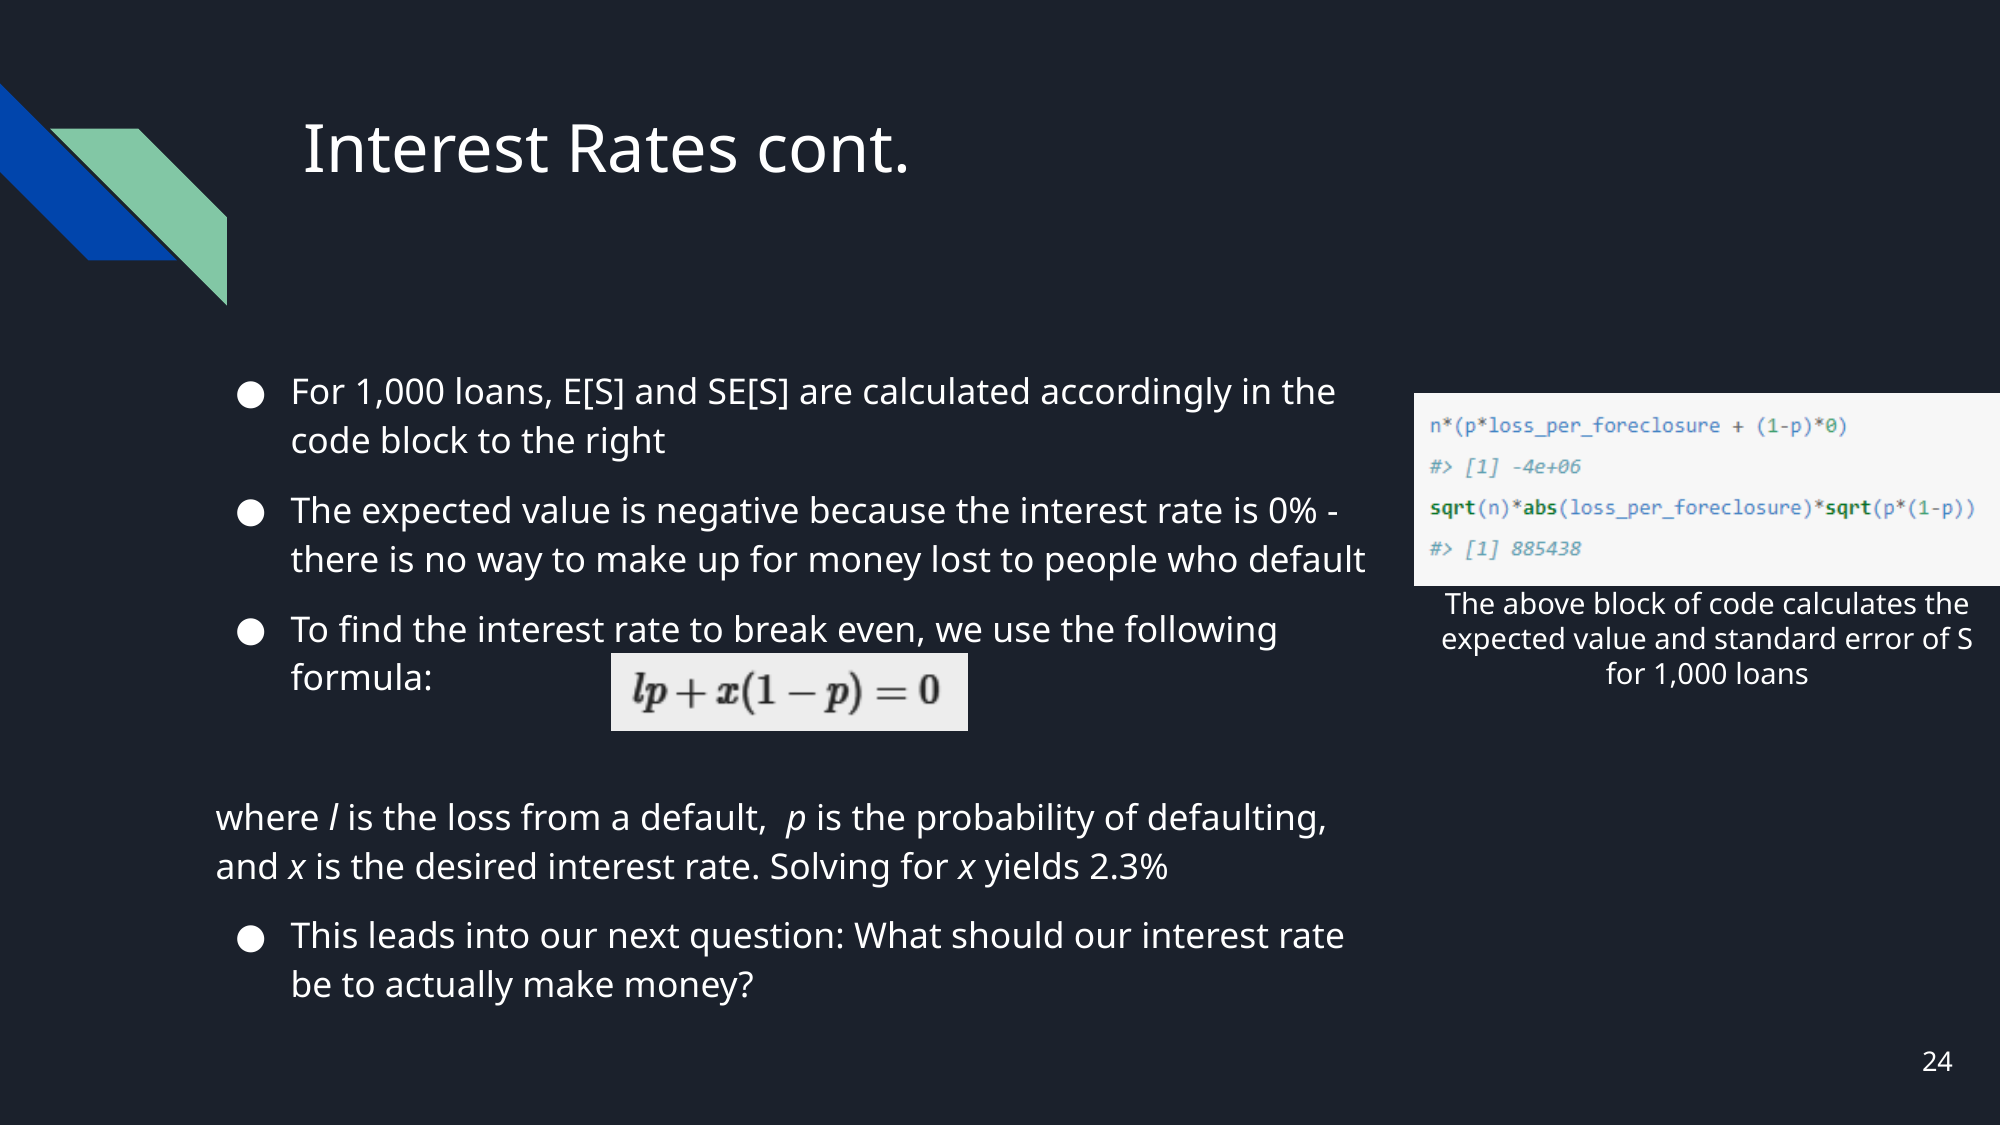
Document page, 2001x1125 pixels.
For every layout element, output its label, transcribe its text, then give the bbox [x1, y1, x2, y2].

text_box The above block of code calculates the expected value and standard error of S for 1,000 loans [1414, 592, 2000, 732]
slide_number ‹#› [1853, 1019, 1974, 1106]
title Interest Rates cont. [283, 86, 1824, 287]
picture [611, 653, 968, 731]
picture [1414, 392, 2000, 586]
list For 1,000 loans, E[S] and SE[S] are calculated accordingly in the code block to the right The expected value is negative because the interest rate is 0% - there is no way to make up for money lost to people who default To find the interest rate to break even, we use the following formula: where l is the loss from a default, p is the probability of defaulting, and x is the desired interest rate. Solving for x yields 2.3% This leads into our next question: What should our interest rate be to actually make money? [195, 342, 1400, 980]
